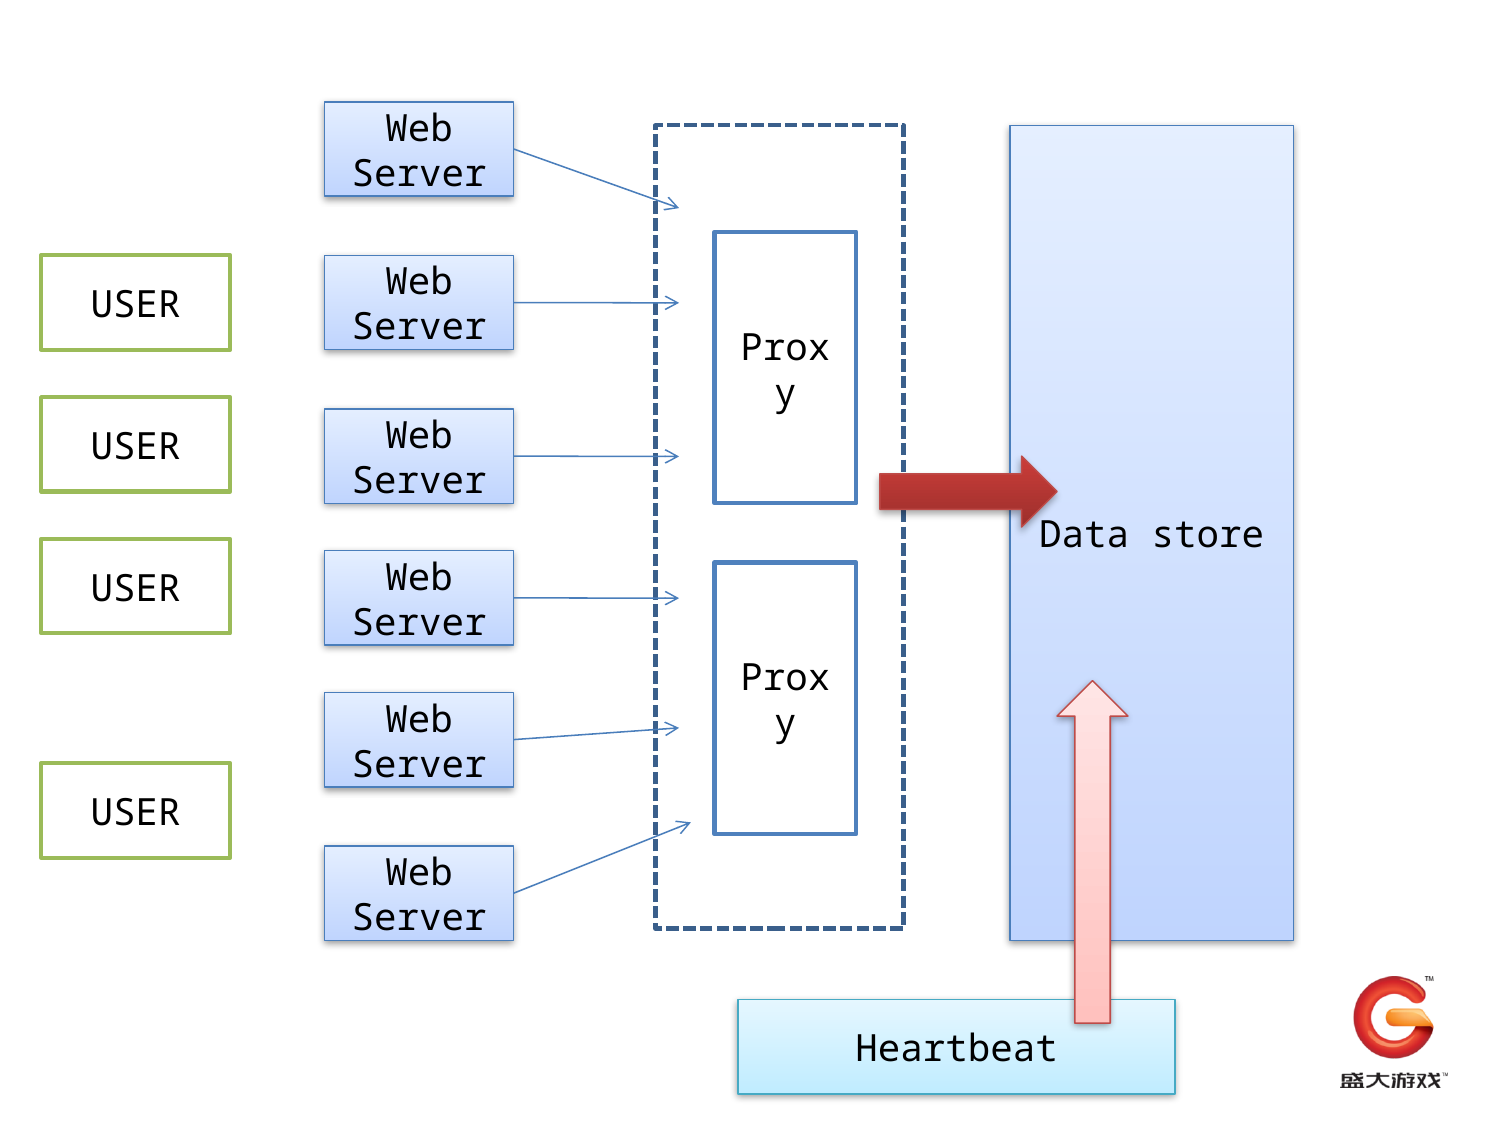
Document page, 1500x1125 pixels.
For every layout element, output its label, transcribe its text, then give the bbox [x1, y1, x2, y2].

text_box Heartbeat [737, 999, 1176, 1095]
text_box [879, 455, 1058, 528]
picture [1340, 976, 1448, 1088]
text_box USER [39, 395, 232, 494]
text_box [1056, 680, 1129, 1024]
text_box USER [39, 253, 232, 352]
text_box USER [39, 761, 232, 860]
text_box Web Server [324, 550, 514, 646]
text_box USER [39, 537, 232, 635]
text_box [513, 727, 680, 740]
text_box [513, 822, 692, 894]
text_box Web Server [324, 845, 514, 941]
text_box Web Server [324, 408, 514, 504]
text_box Web Server [324, 101, 514, 197]
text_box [513, 148, 680, 209]
text_box [653, 123, 906, 931]
text_box Web Server [324, 692, 514, 788]
text_box Web Server [324, 255, 514, 350]
text_box Data store [1009, 125, 1294, 941]
